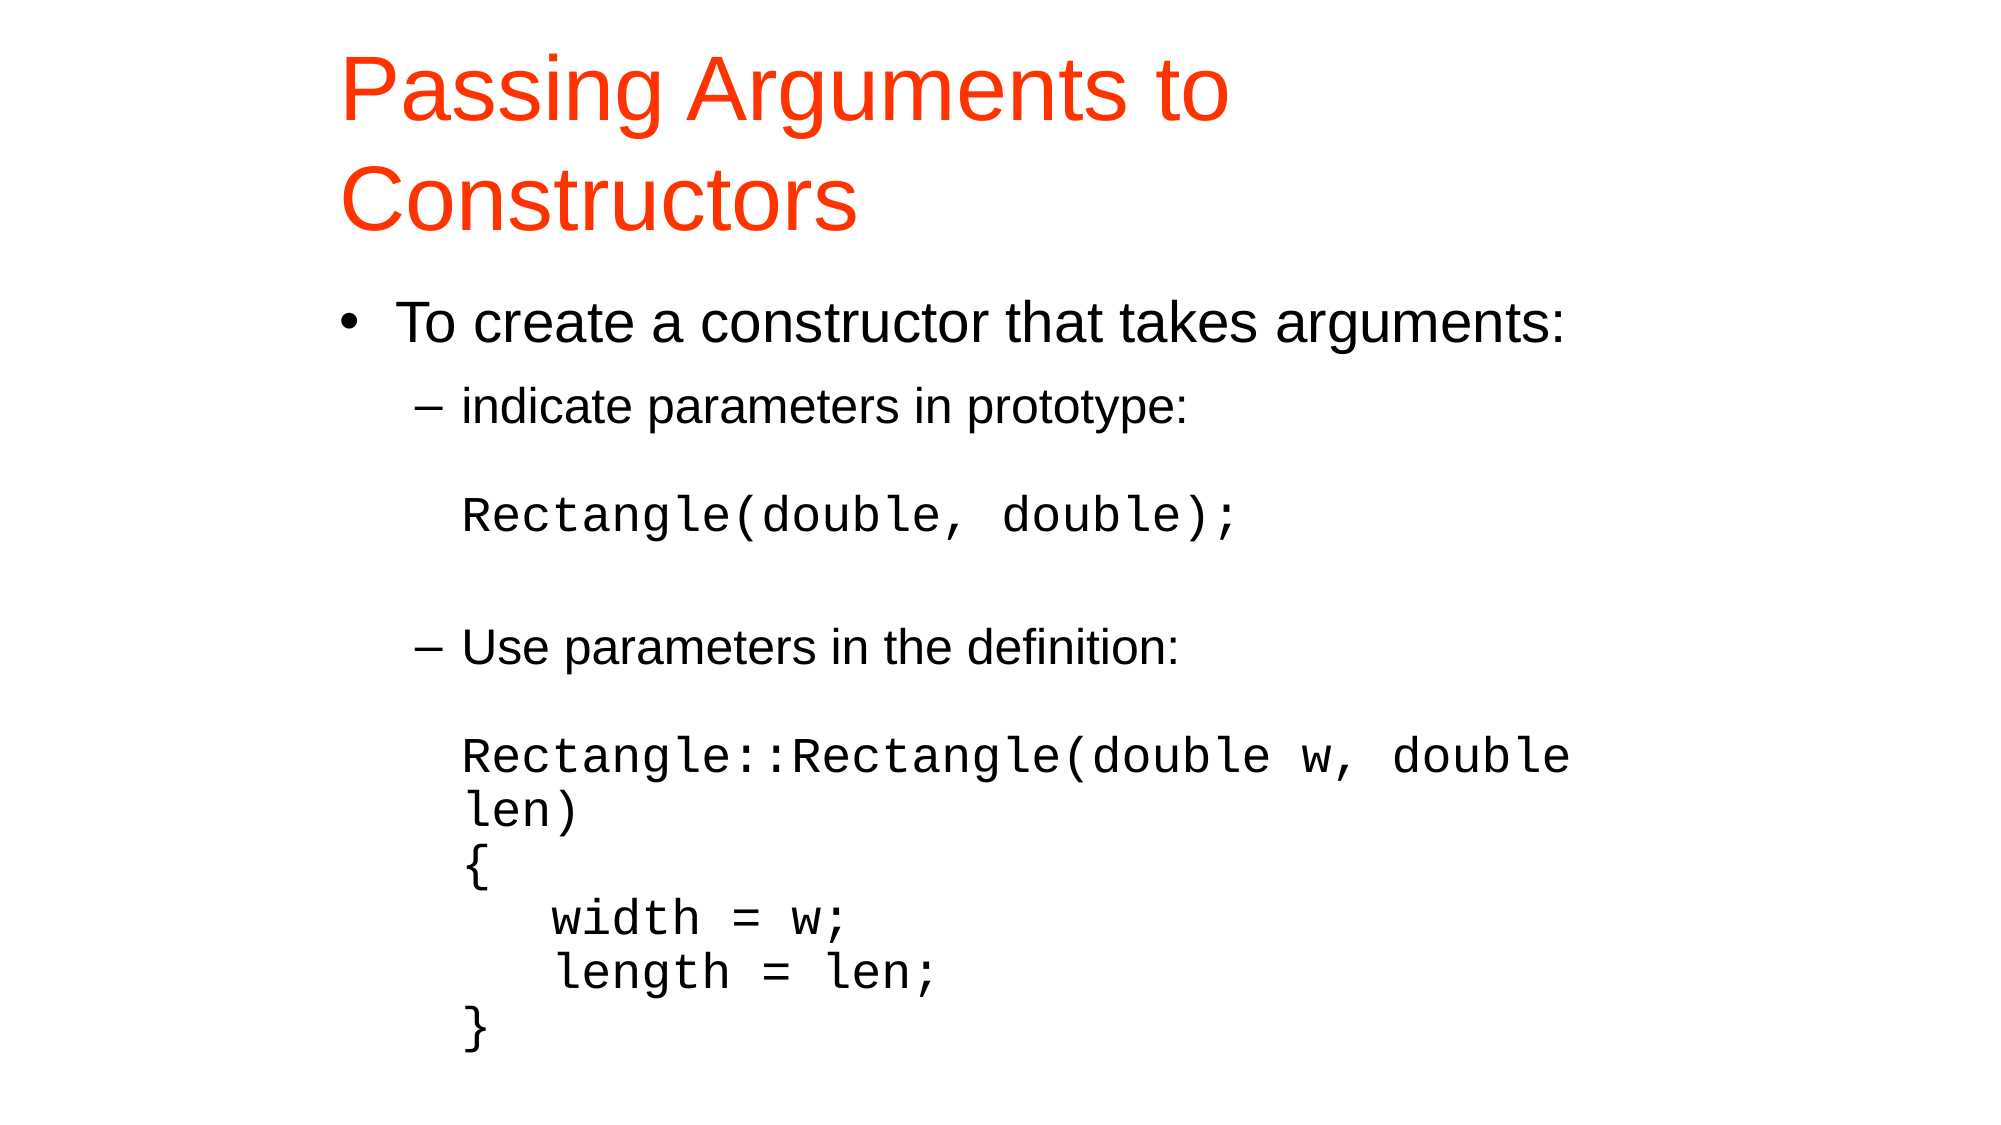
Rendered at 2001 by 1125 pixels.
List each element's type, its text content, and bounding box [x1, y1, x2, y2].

text_box Passing Arguments to Constructors [324, 21, 1675, 257]
text_box To create a constructor that takes arguments: indicate parameters in prototype: Rectangle(double, double); Use parameters in the definition: Rectangle::Rectangle(double w, double len) { width = w; length = len; } [324, 284, 1638, 1061]
